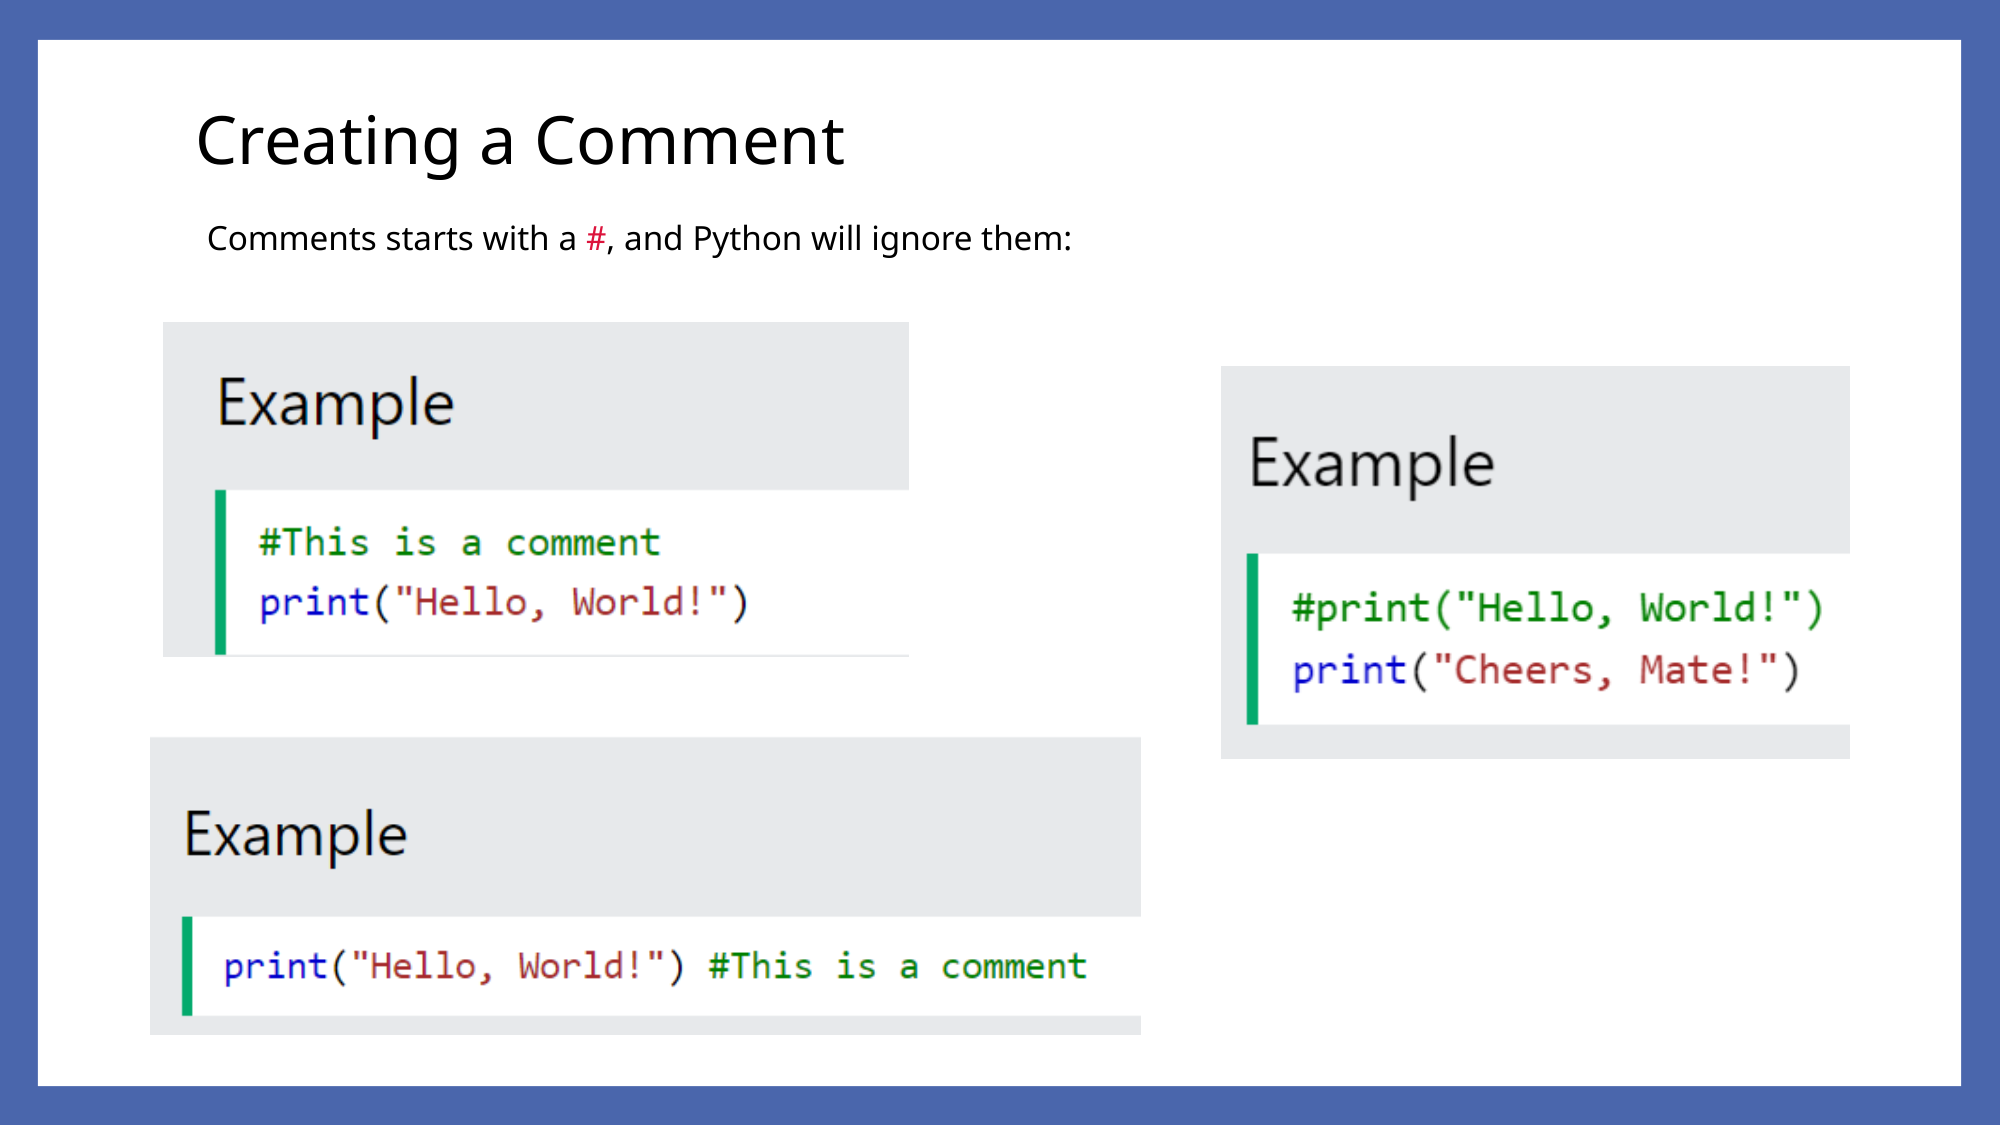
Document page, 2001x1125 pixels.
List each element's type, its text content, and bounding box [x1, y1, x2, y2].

picture [149, 729, 1141, 1035]
text_box Creating a Comment [181, 90, 1182, 186]
picture [162, 322, 909, 658]
text_box Comments starts with a #, and Python will ignore them: [191, 209, 1098, 265]
picture [1220, 365, 1851, 759]
